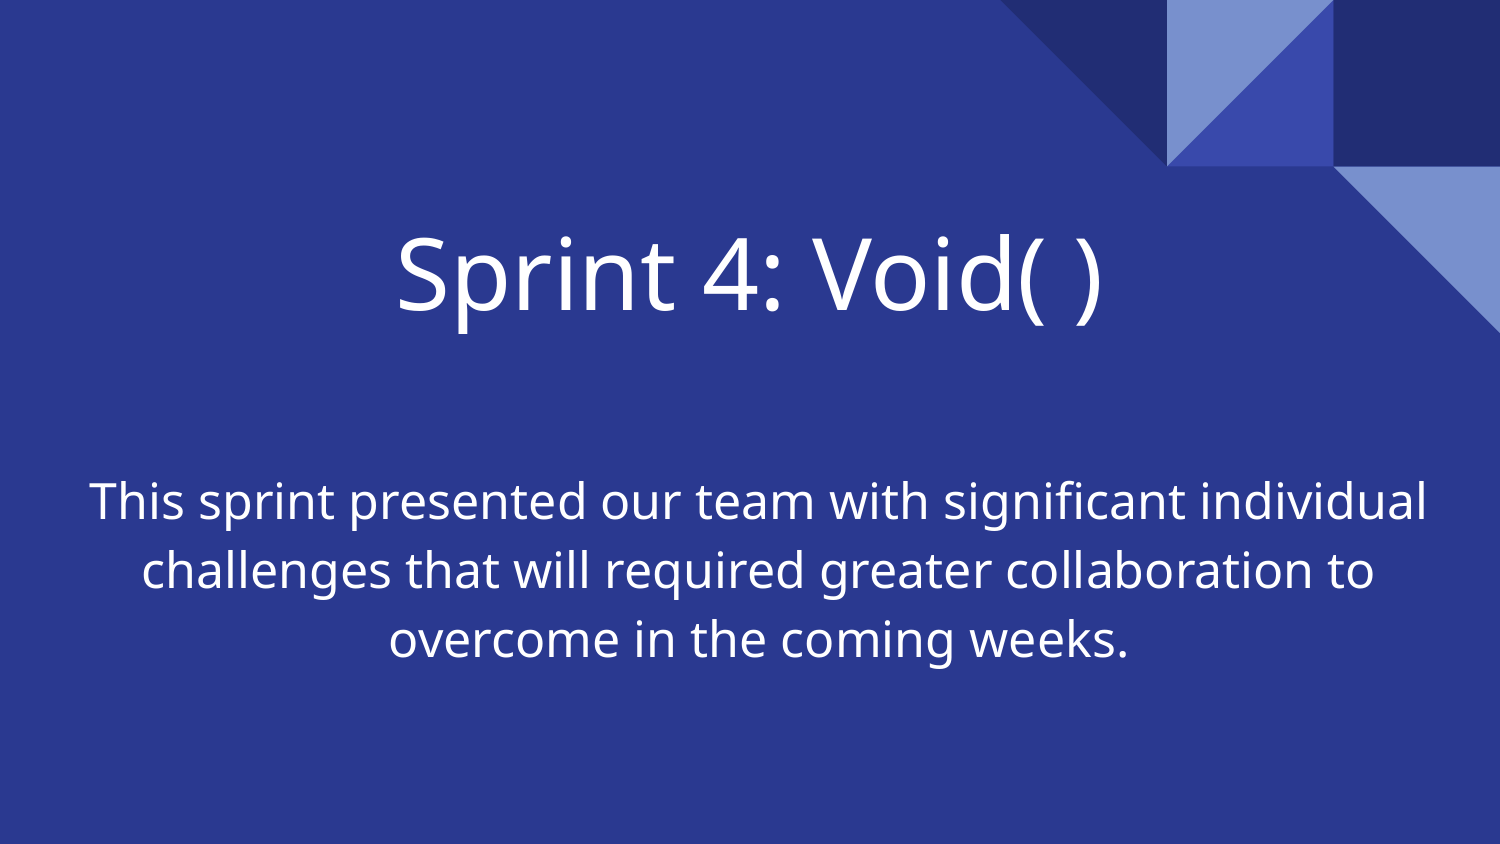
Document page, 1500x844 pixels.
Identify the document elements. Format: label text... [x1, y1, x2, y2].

list This sprint presented our team with significant individual challenges that will required greater collaboration to overcome in the coming weeks. [51, 445, 1449, 763]
title Sprint 4: Void( ) [51, 20, 1449, 346]
